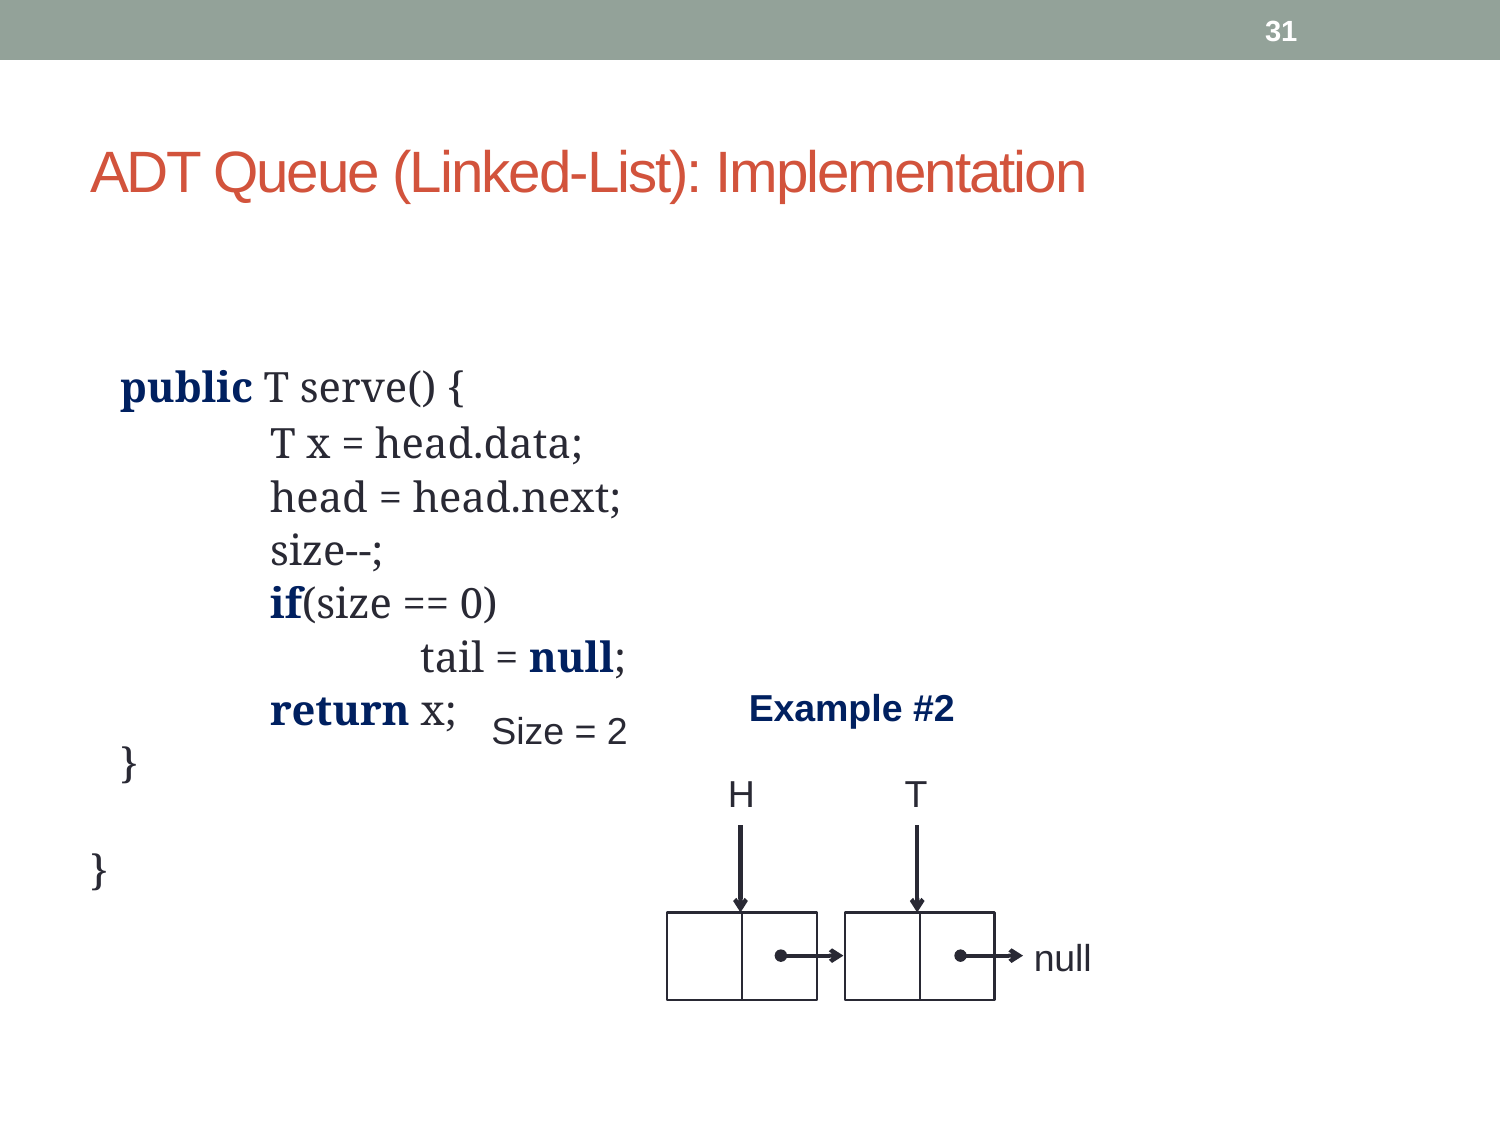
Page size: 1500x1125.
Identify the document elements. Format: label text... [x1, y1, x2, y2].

text_box [843, 910, 917, 1002]
text_box T [917, 910, 926, 1002]
slide_number 31 [1250, 3, 1425, 57]
text_box [926, 910, 997, 1002]
text_box Example #2 [733, 676, 970, 737]
text_box 2 [997, 958, 1009, 962]
text_box H [713, 762, 770, 823]
text_box 2 [919, 828, 924, 899]
text_box Size = 2 [476, 699, 643, 760]
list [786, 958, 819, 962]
list public T serve() { T x = head.data; head = head.next; size--; if(size == 0) tail = null; return x; } } [75, 262, 1425, 1063]
text_box null [1018, 926, 1107, 987]
text_box [665, 910, 739, 1002]
text_box 2 [819, 958, 830, 962]
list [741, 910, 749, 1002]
text_box T [889, 762, 943, 823]
title ADT Queue (Linked-List): Implementation [75, 87, 1425, 250]
text_box 2 [743, 828, 747, 899]
text_box T [965, 958, 997, 962]
text_box [749, 910, 819, 1002]
